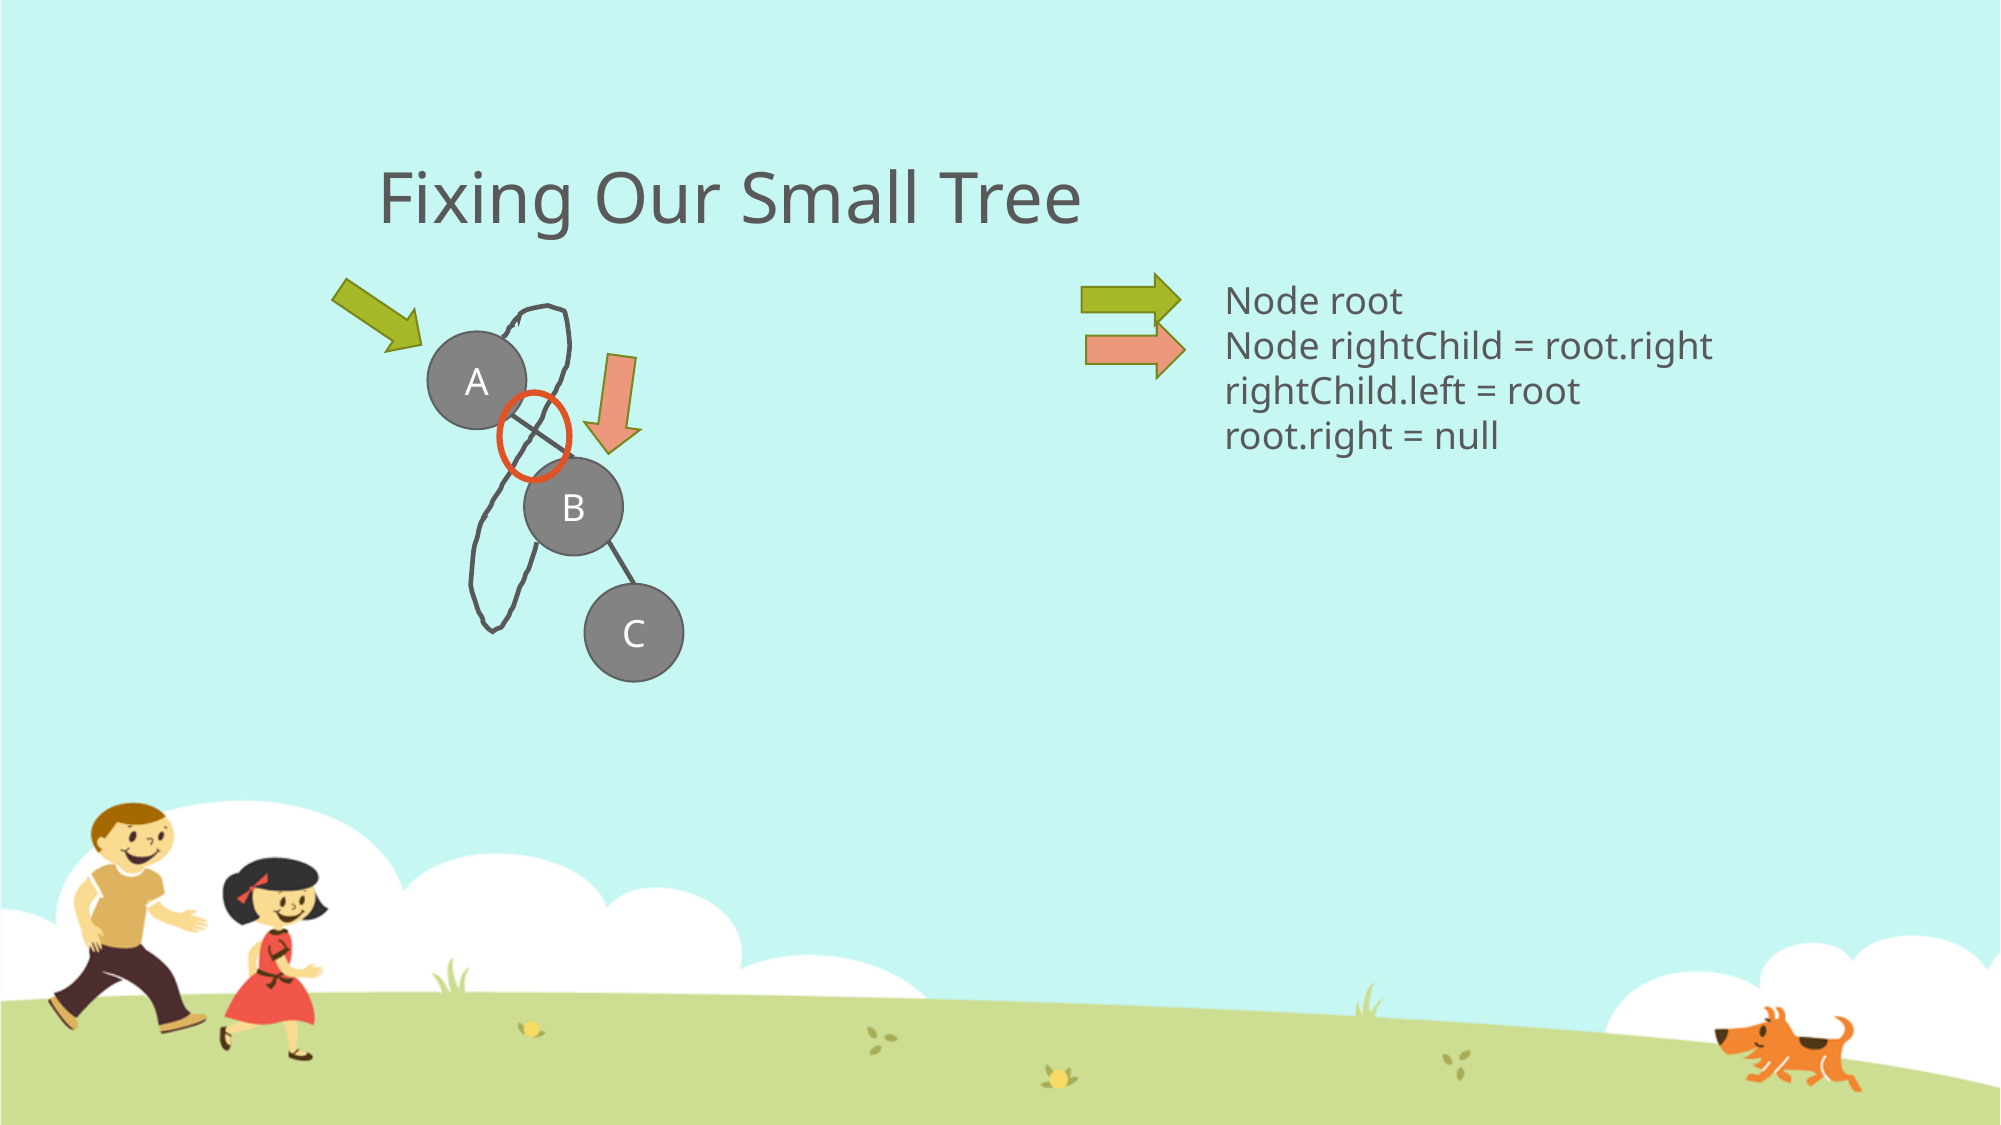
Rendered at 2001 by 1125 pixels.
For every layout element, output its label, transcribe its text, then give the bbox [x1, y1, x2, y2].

title Fixing Our Small Tree [362, 50, 1900, 247]
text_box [511, 414, 574, 458]
text_box [469, 470, 538, 633]
text_box [581, 352, 643, 456]
text_box [1085, 319, 1187, 381]
text_box B [528, 456, 625, 557]
picture [0, 0, 2001, 1125]
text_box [608, 541, 634, 584]
text_box Node root Node rightChild = root.right rightChild.left = root root.right = null [1209, 269, 1818, 510]
text_box [501, 304, 571, 400]
text_box C [583, 582, 685, 683]
text_box [1080, 271, 1182, 328]
text_box A [426, 330, 512, 431]
text_box [330, 277, 423, 354]
text_box [498, 391, 566, 482]
